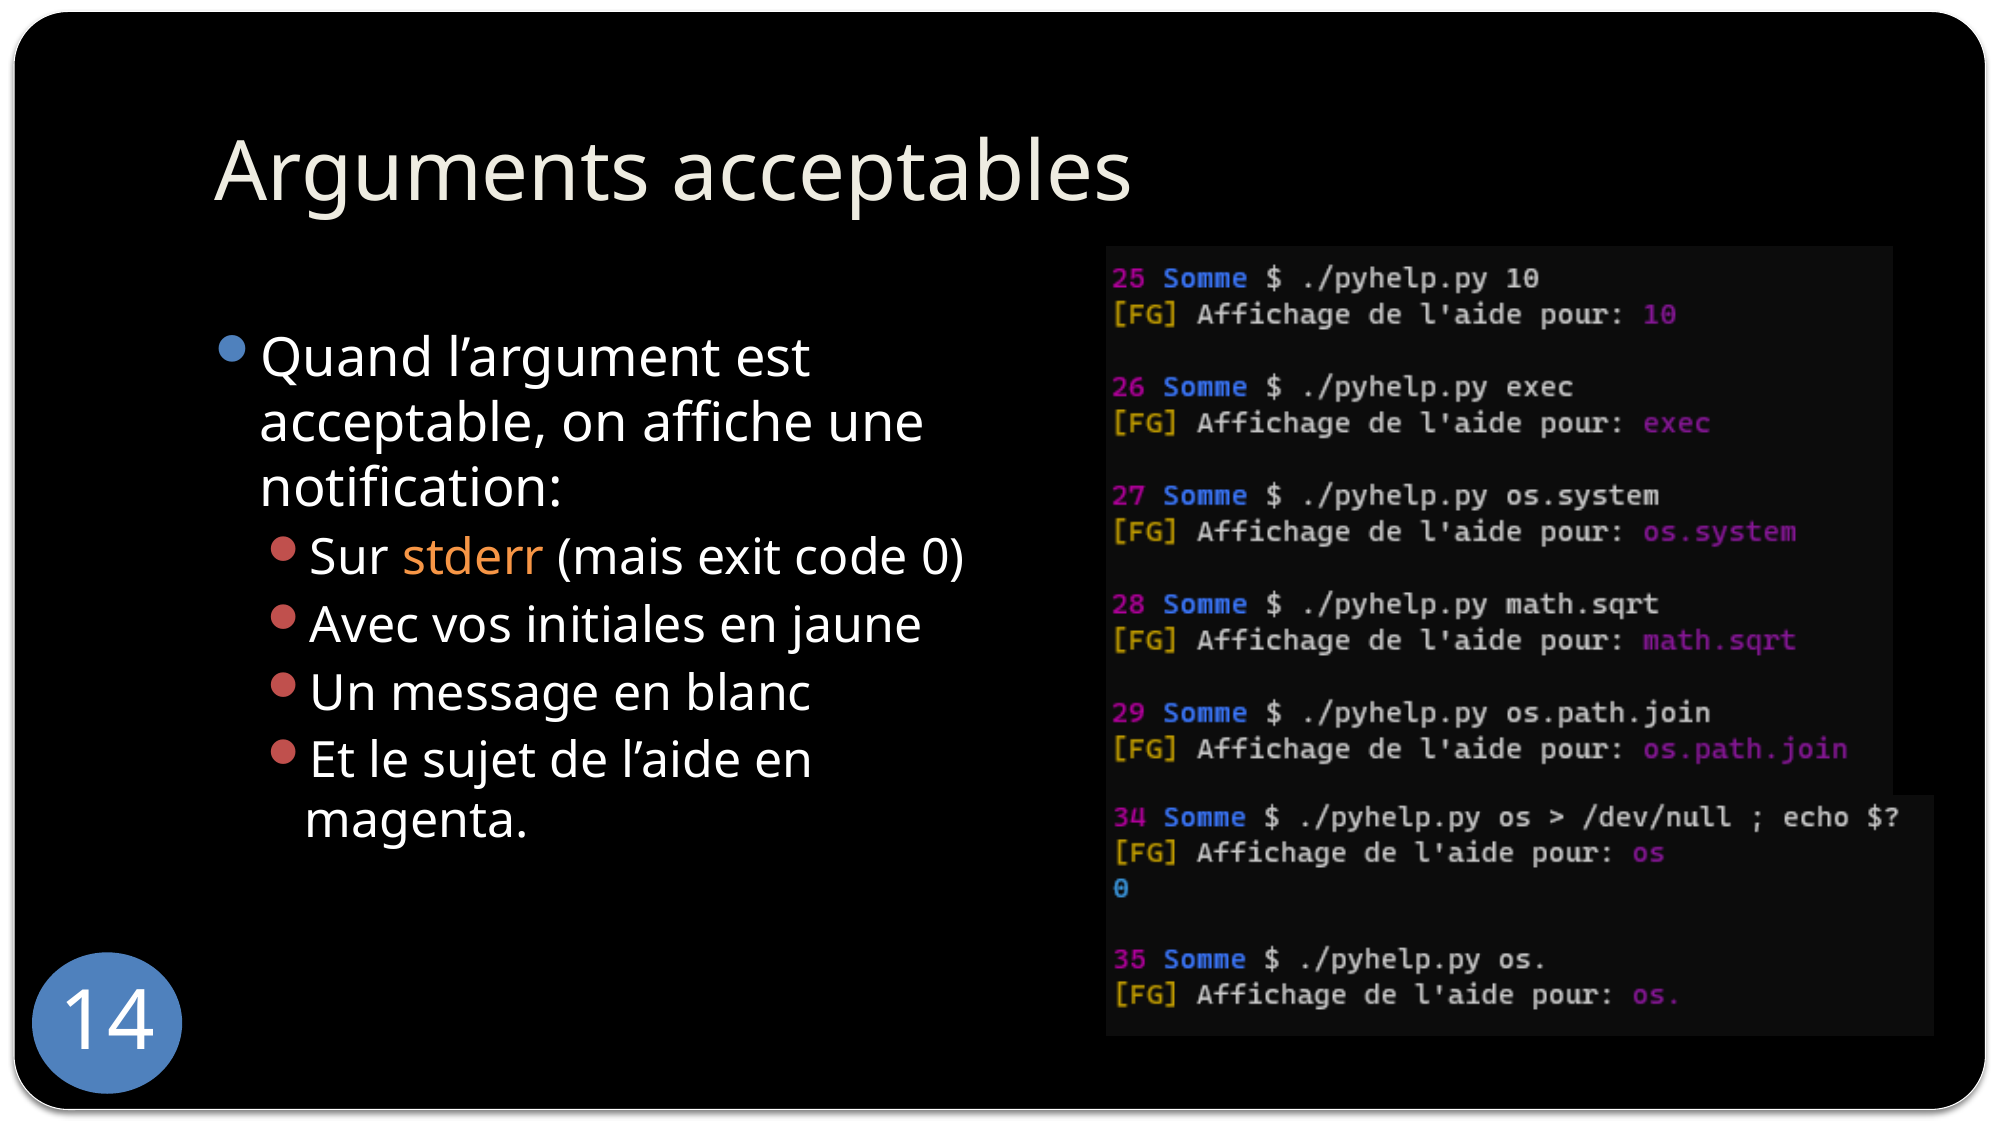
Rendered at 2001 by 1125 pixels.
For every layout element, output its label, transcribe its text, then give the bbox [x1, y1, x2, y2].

slide_number 14 [32, 952, 183, 1094]
list Quand l’argument est acceptable, on affiche une notification: Sur stderr (mais exit code 0) Avec vos initiales en jaune Un message en blanc Et le sujet de l’aide en magenta. [200, 237, 1000, 988]
title Arguments acceptables [200, 45, 1900, 233]
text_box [1106, 246, 1935, 1036]
